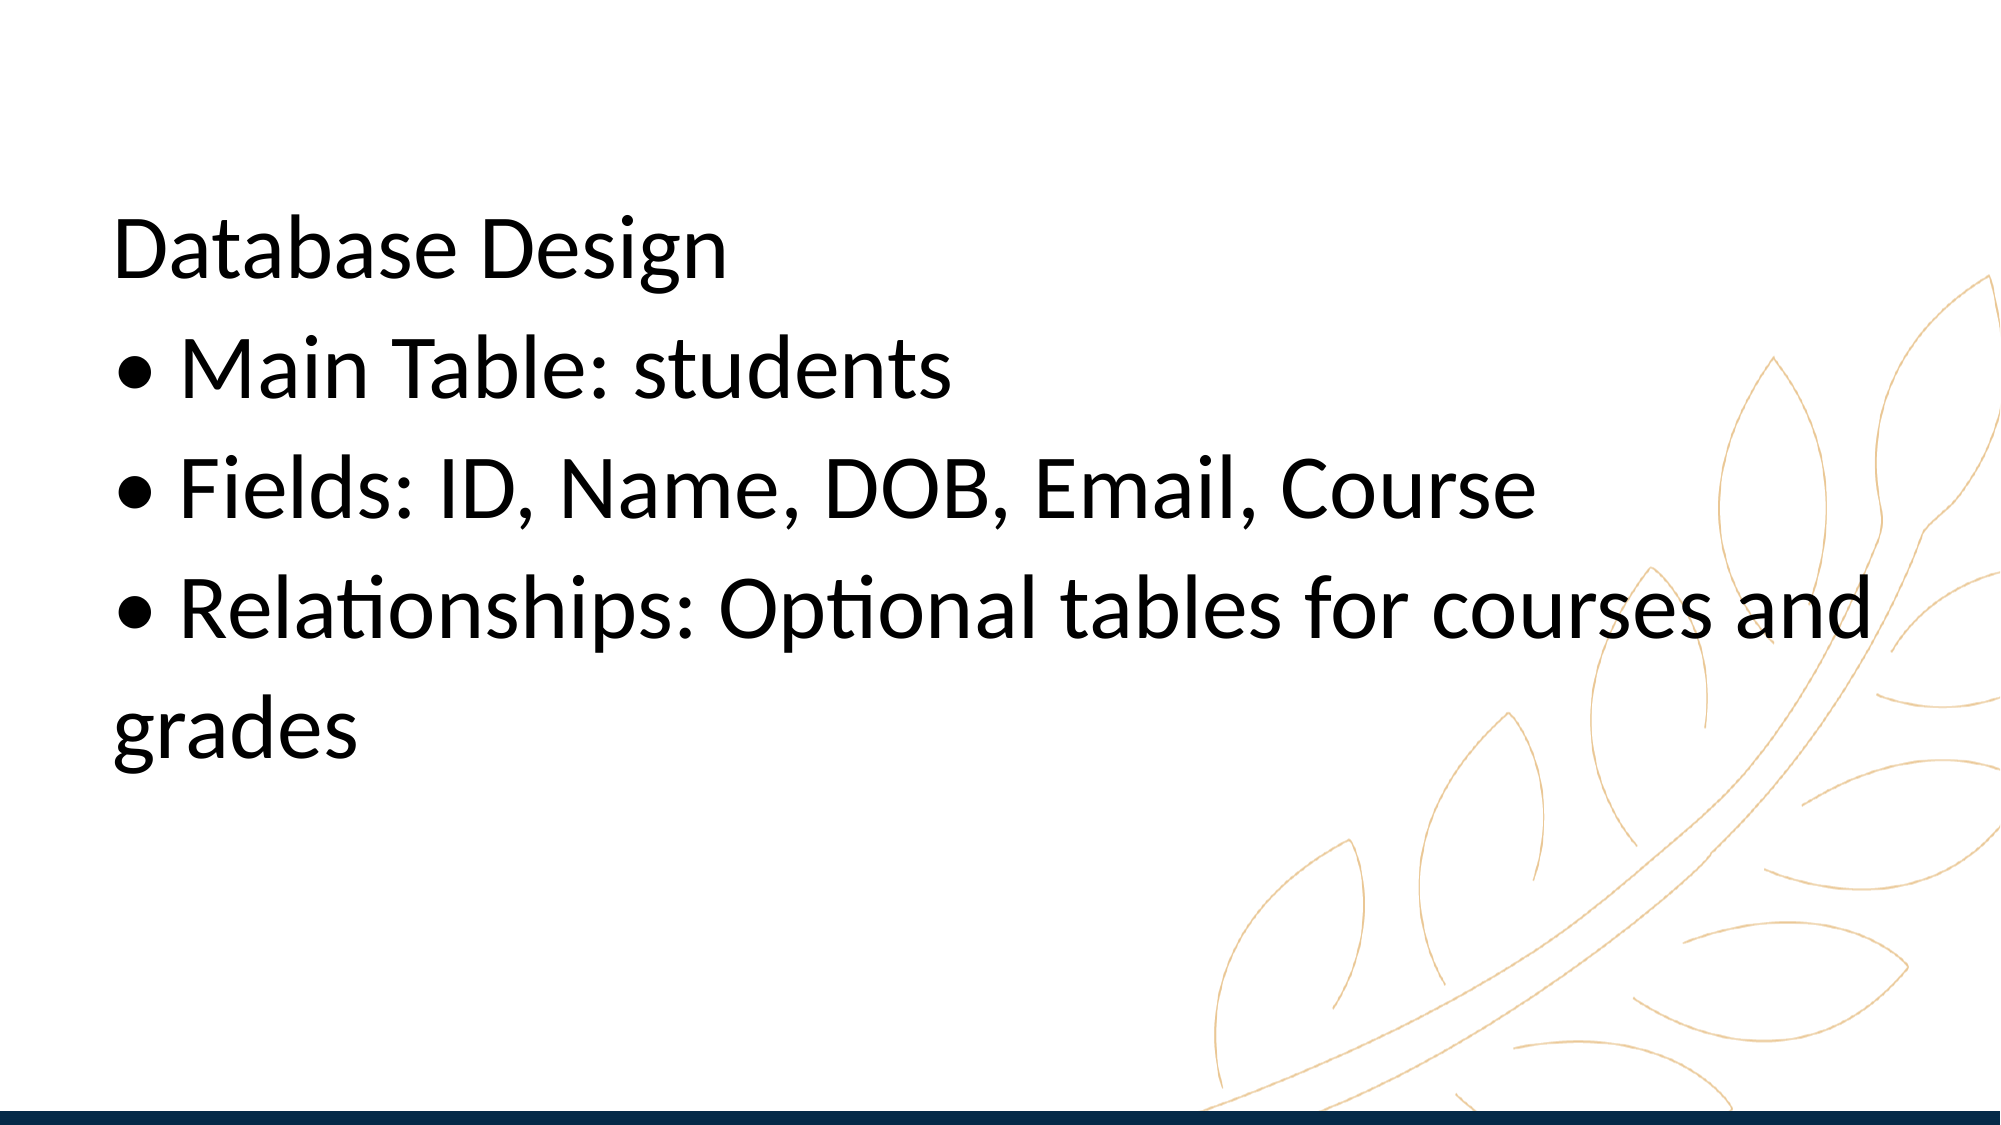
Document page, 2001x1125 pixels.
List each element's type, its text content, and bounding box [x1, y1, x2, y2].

picture [0, 0, 2001, 1125]
list Database Design • Main Table: students • Fields: ID, Name, DOB, Email, Course • Relationships: Optional tables for courses and grades [60, 191, 1931, 963]
